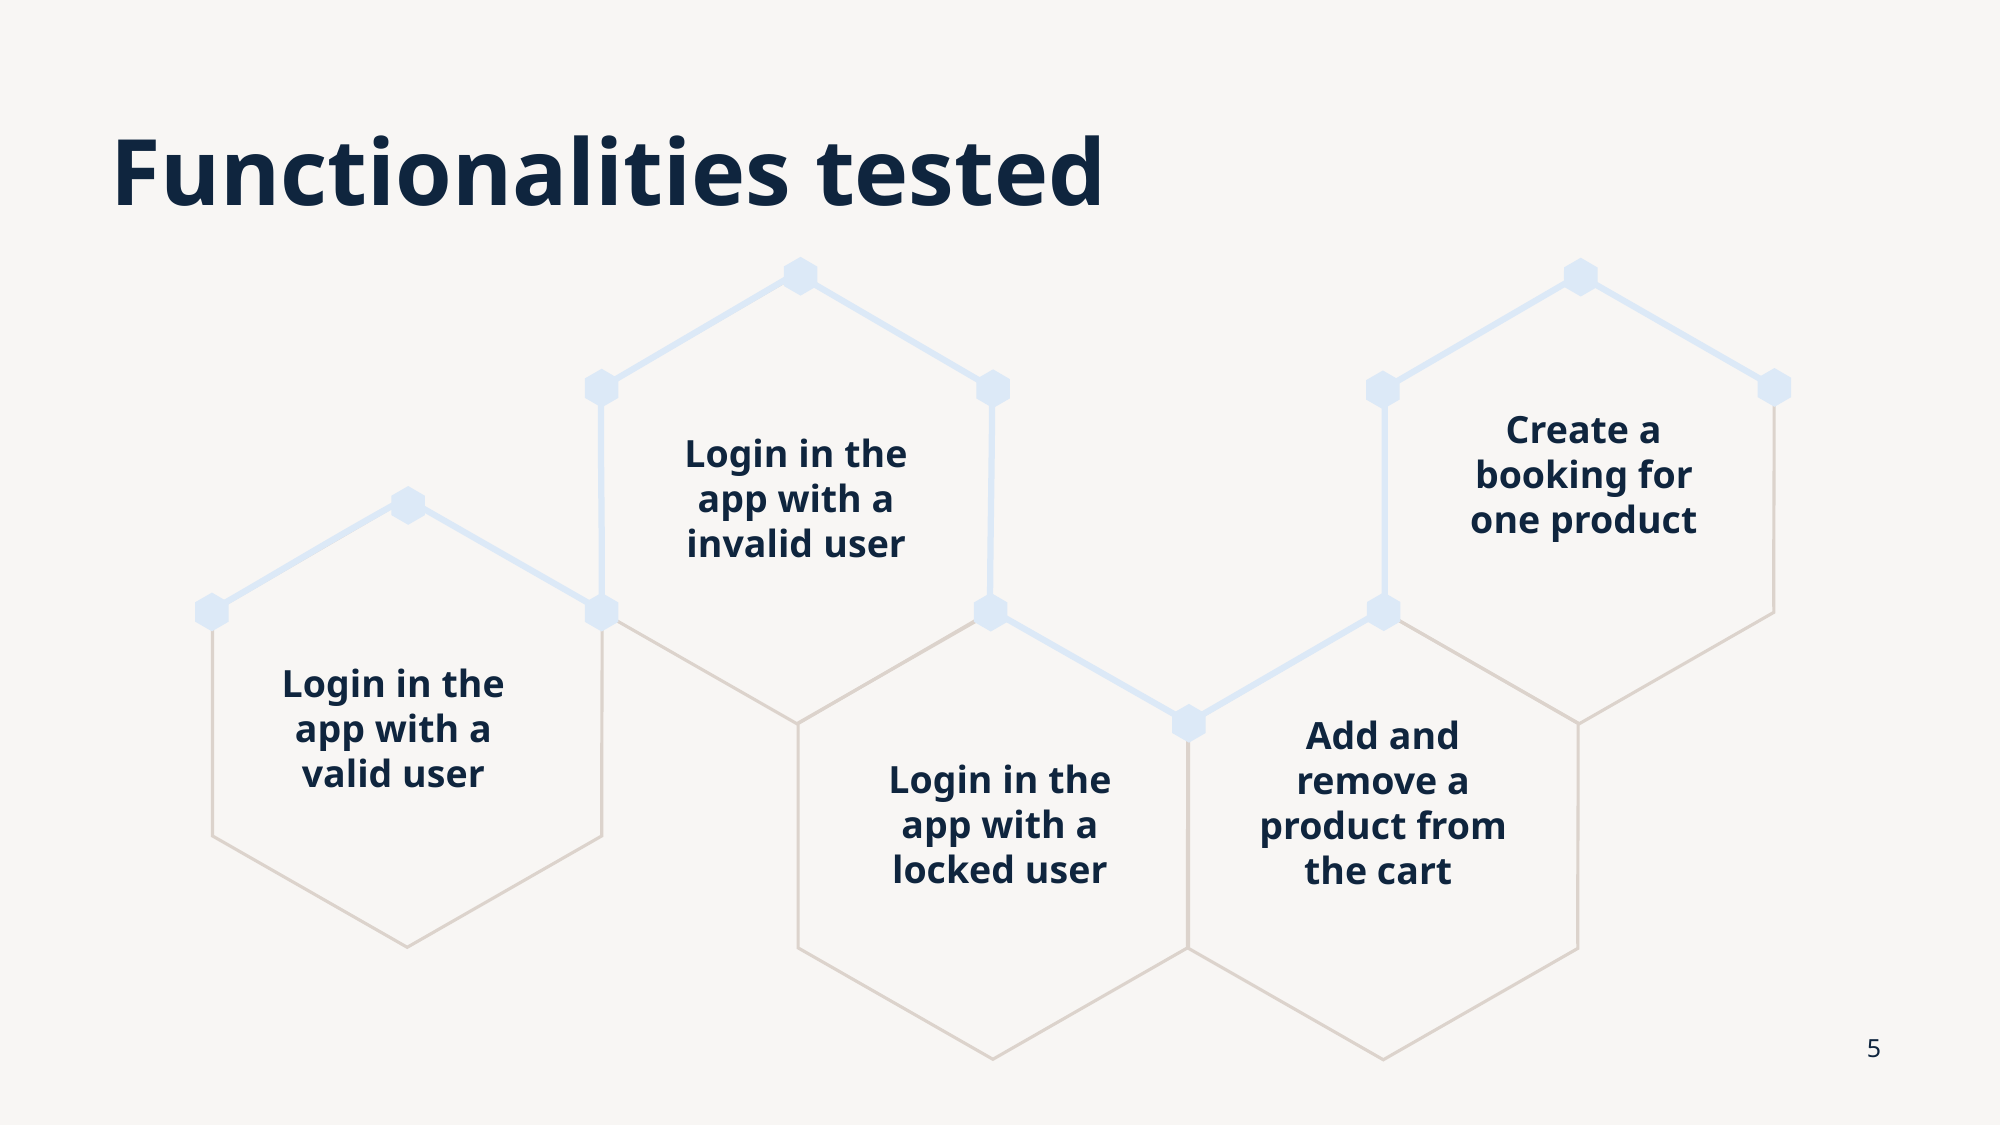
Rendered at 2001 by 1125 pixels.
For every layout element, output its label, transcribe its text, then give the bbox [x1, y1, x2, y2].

slide_number 5 [1836, 1020, 1912, 1080]
list Login in the app with a invalid user [642, 420, 951, 573]
list Add and remove a product from the cart [1229, 759, 1538, 900]
list Create a booking for one product [1429, 444, 1738, 549]
list Login in the app with a locked user [846, 758, 1154, 899]
title Functionalities tested [94, 119, 1820, 317]
list Login in the app with a valid user [239, 663, 548, 803]
